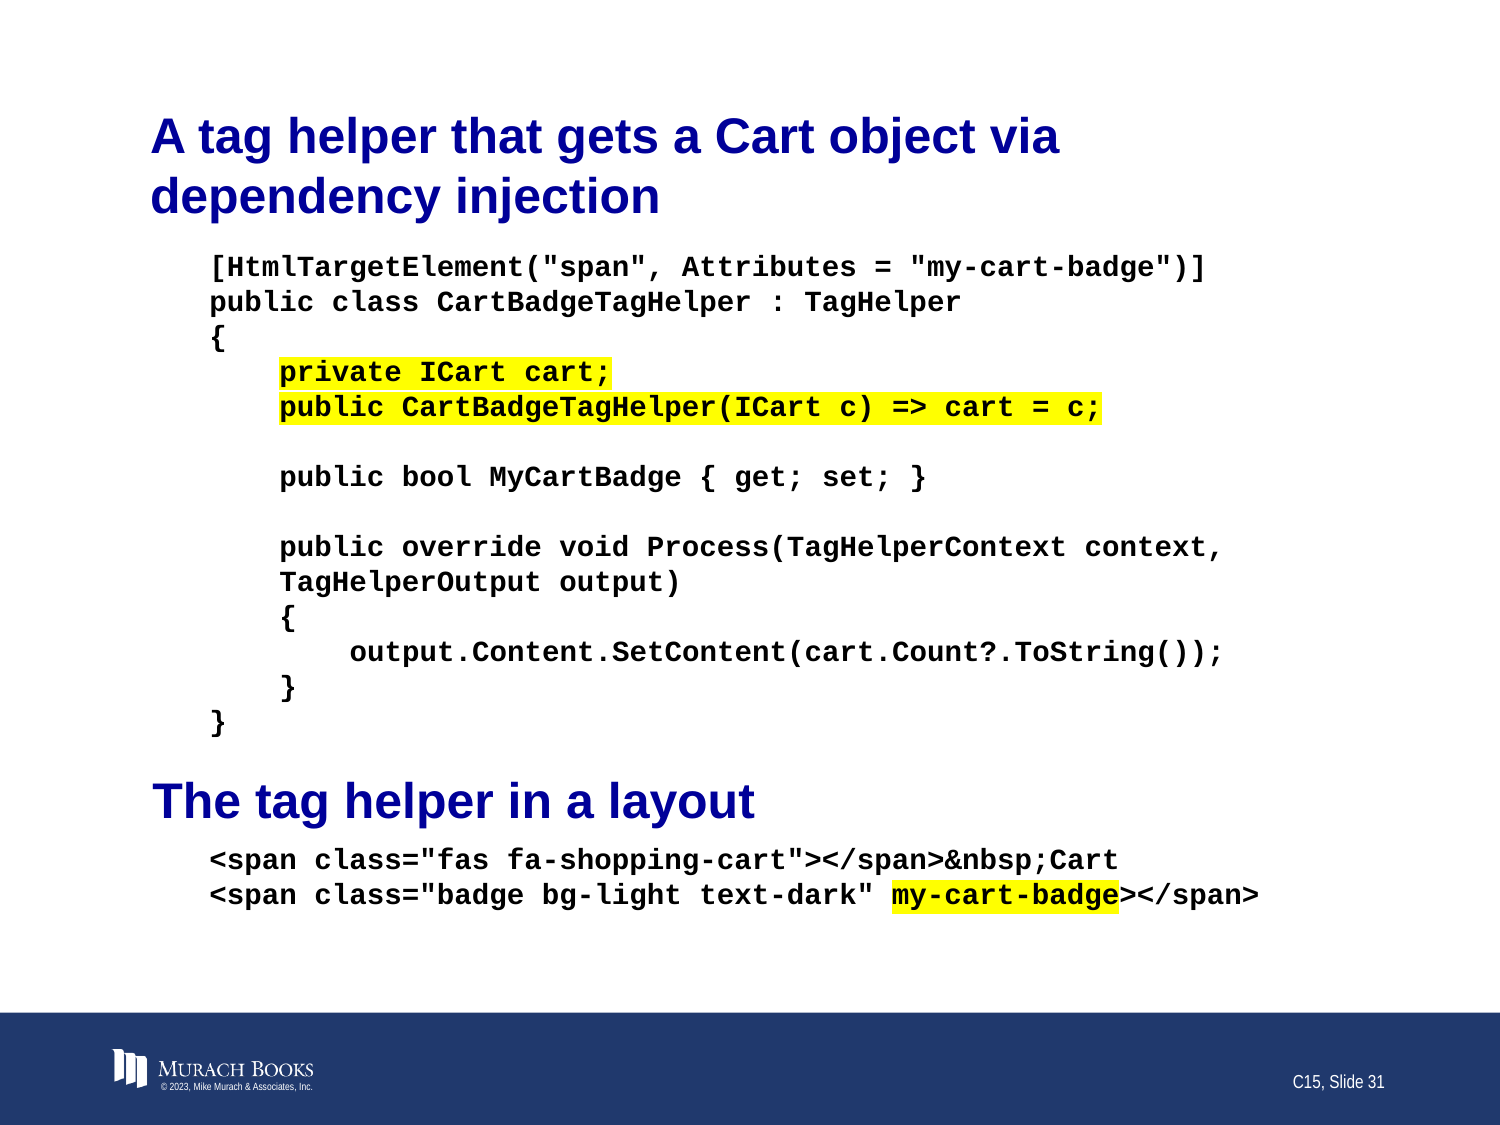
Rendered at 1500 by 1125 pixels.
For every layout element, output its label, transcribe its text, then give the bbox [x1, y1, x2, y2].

list [HtmlTargetElement("span", Attributes = "my-cart-badge")] public class CartBadgeTagHelper : TagHelper { private ICart cart; public CartBadgeTagHelper(ICart c) => cart = c; public bool MyCartBadge { get; set; } public override void Process(TagHelperContext context, TagHelperOutput output) { output.Content.SetContent(cart.Count?.ToString()); } } The tag helper in a layout <span class="fas fa-shopping-cart"></span>&nbsp;Cart <span class="badge bg-light text-dark" my-cart-badge></span> [137, 239, 1350, 978]
title A tag helper that gets a Cart object via dependency injection [150, 102, 1350, 224]
footer © 2023, Mike Murach & Associates, Inc. [12, 1025, 463, 1100]
slide_number C15, Slide 31 [1087, 1025, 1400, 1100]
